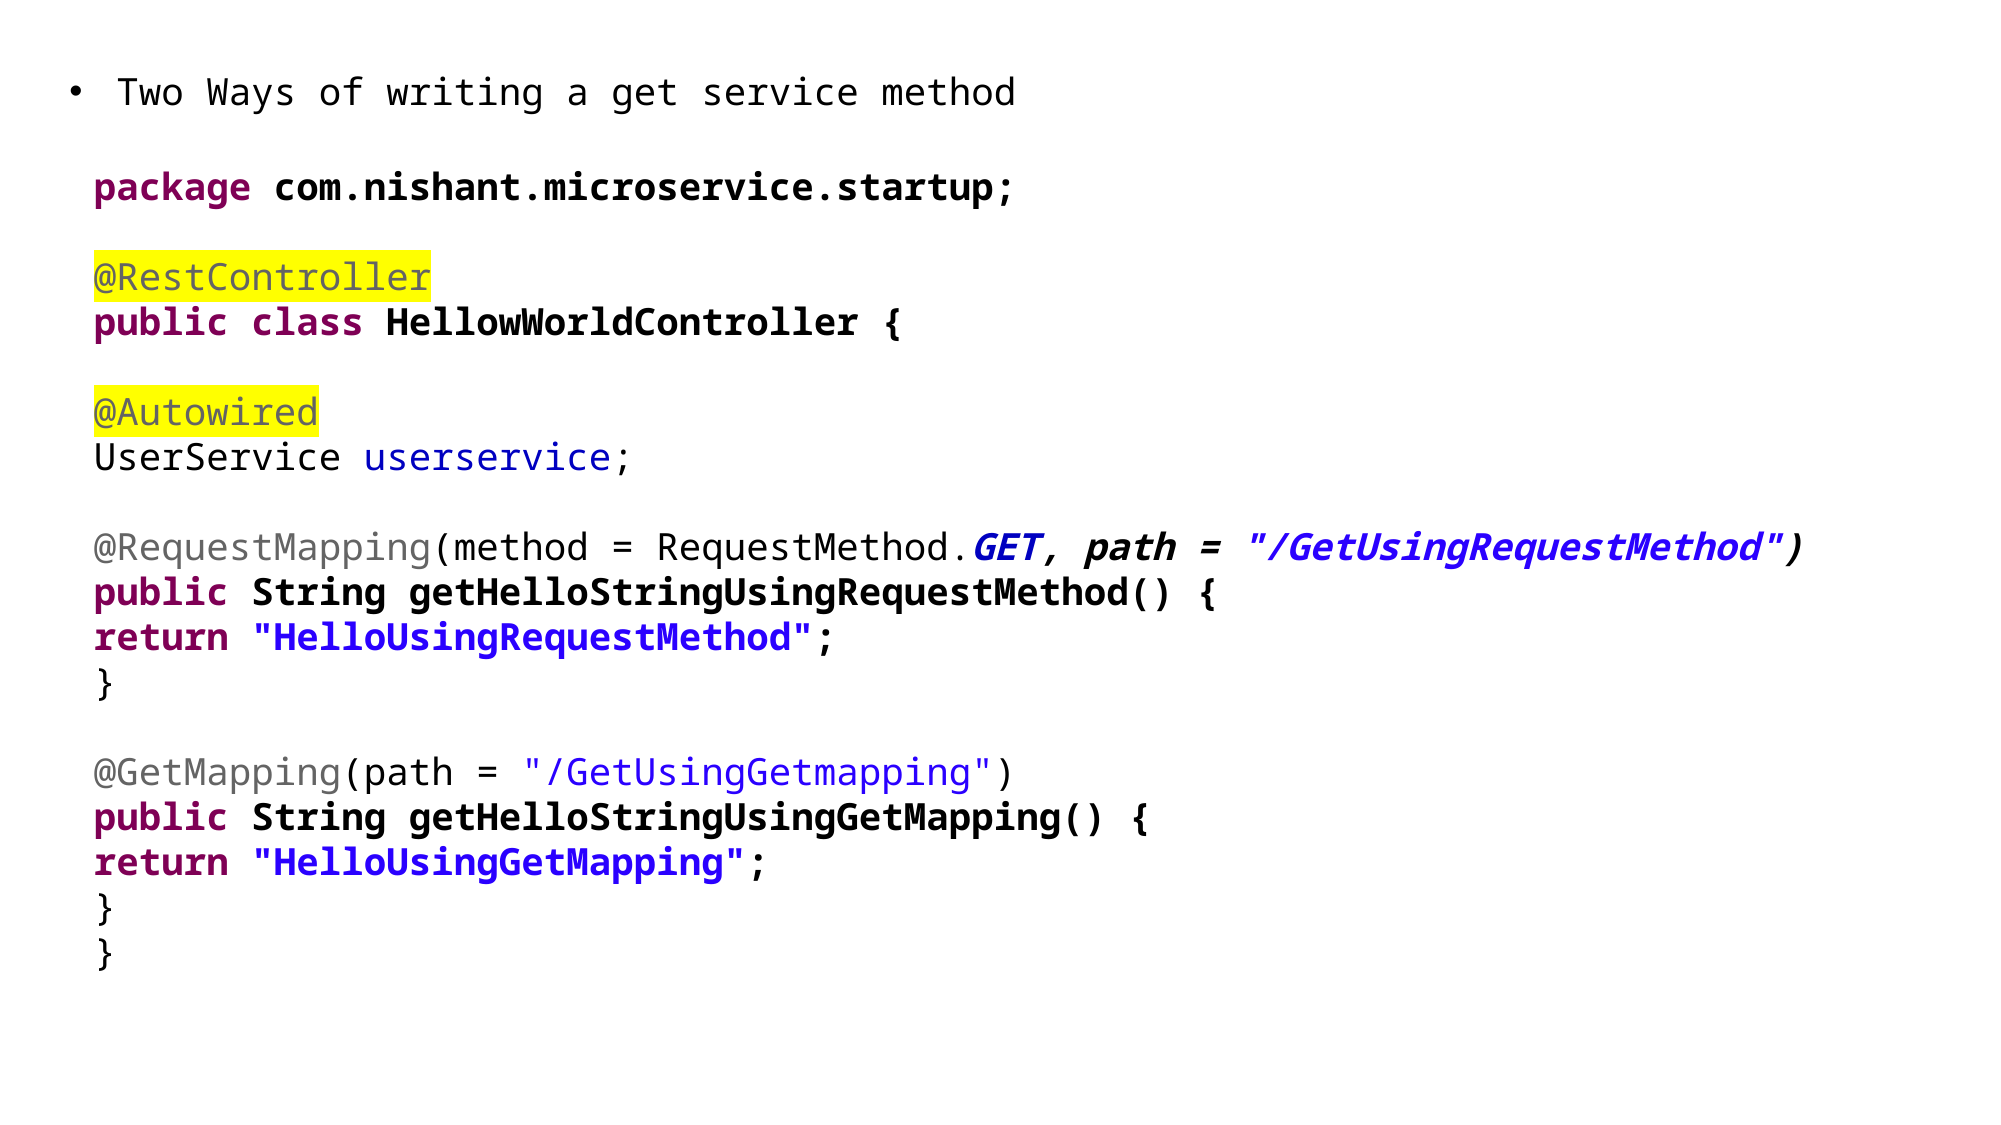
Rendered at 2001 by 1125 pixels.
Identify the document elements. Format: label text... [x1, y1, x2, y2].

text_box Two Ways of writing a get service method [54, 60, 1897, 121]
text_box package com.nishant.microservice.startup; @RestController public class HellowWorldController { @Autowired UserService userservice; @RequestMapping(method = RequestMethod.GET, path = "/GetUsingRequestMethod") public String getHelloStringUsingRequestMethod() { return "HelloUsingRequestMethod"; } @GetMapping(path = "/GetUsingGetmapping") public String getHelloStringUsingGetMapping() { return "HelloUsingGetMapping"; } } [79, 155, 1921, 1026]
